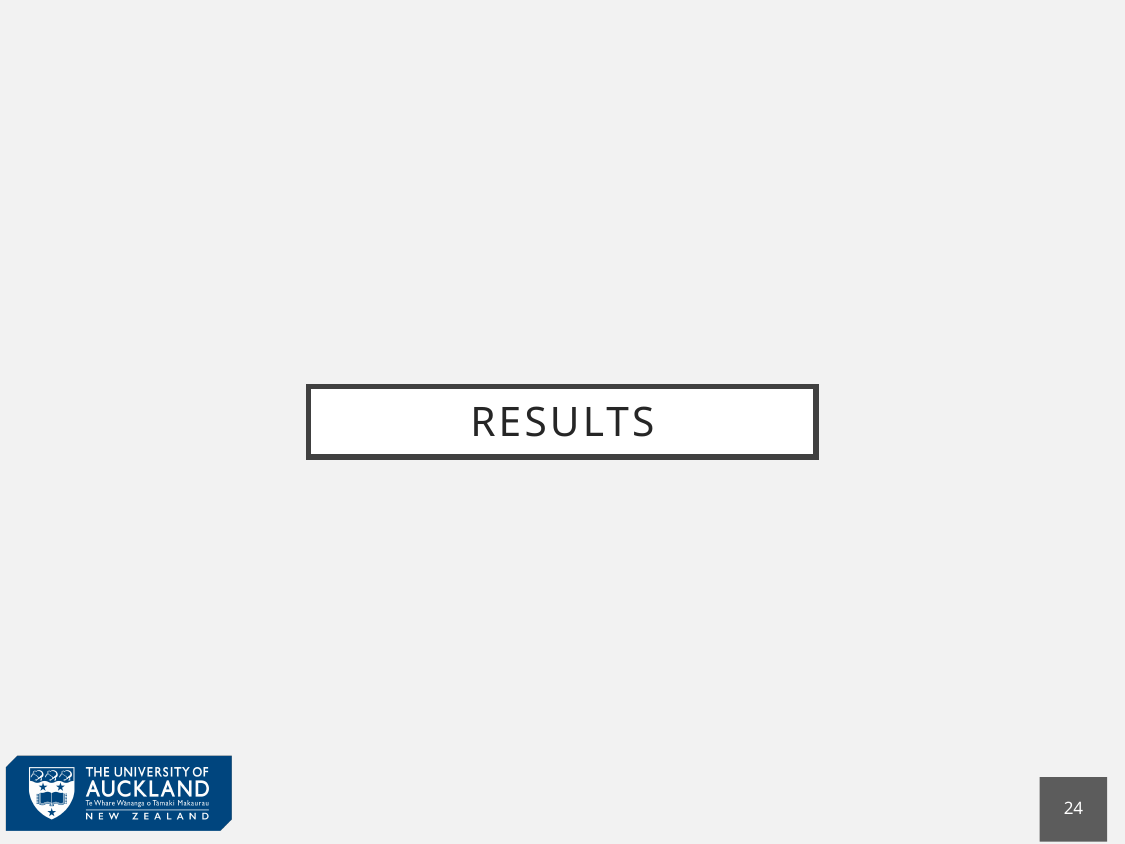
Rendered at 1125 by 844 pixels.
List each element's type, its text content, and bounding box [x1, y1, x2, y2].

picture [0, 751, 236, 836]
slide_number 24 [1039, 777, 1108, 842]
title Results [306, 384, 819, 460]
